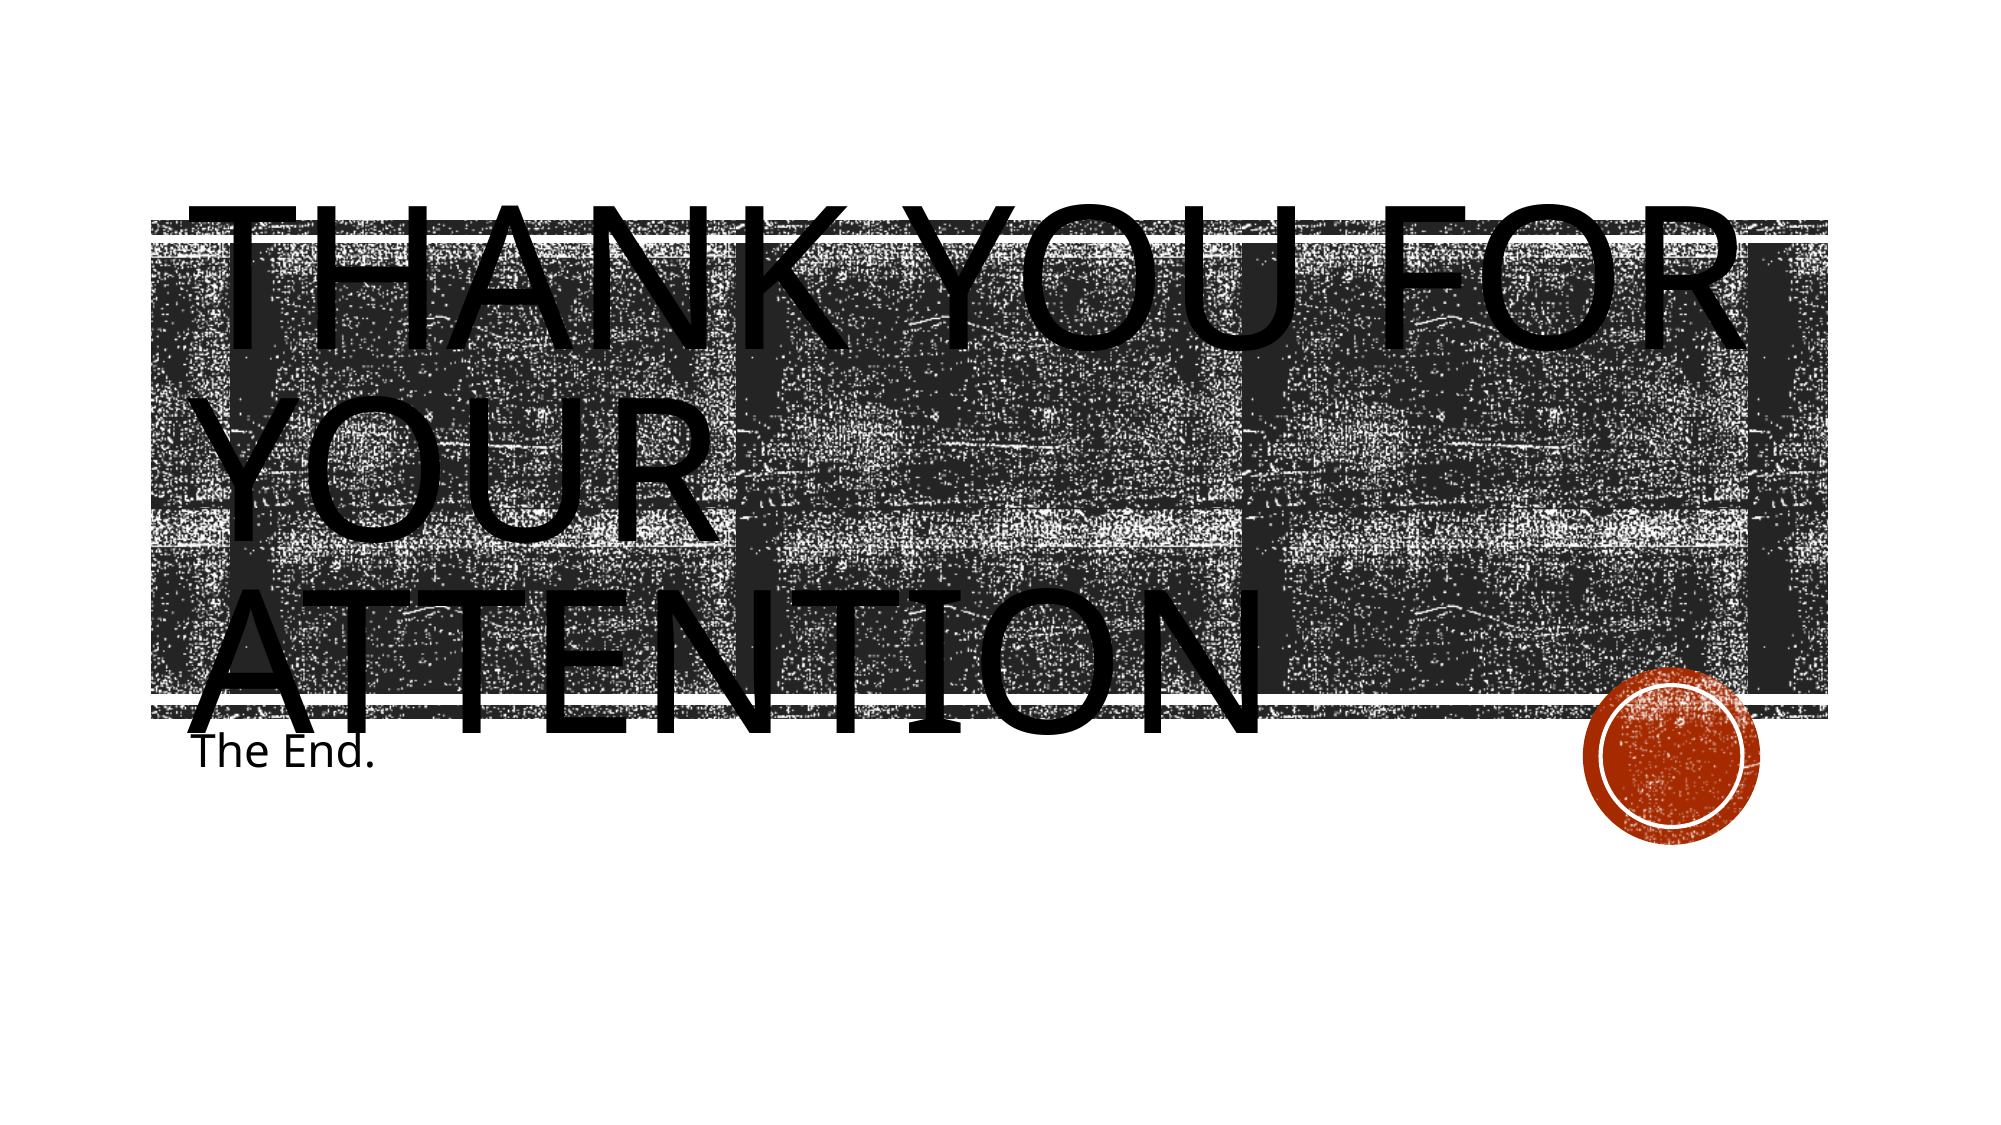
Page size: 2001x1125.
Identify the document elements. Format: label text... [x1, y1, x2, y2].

title Thank you for your Attention [172, 234, 1808, 733]
subtitle The End. [175, 720, 1470, 896]
